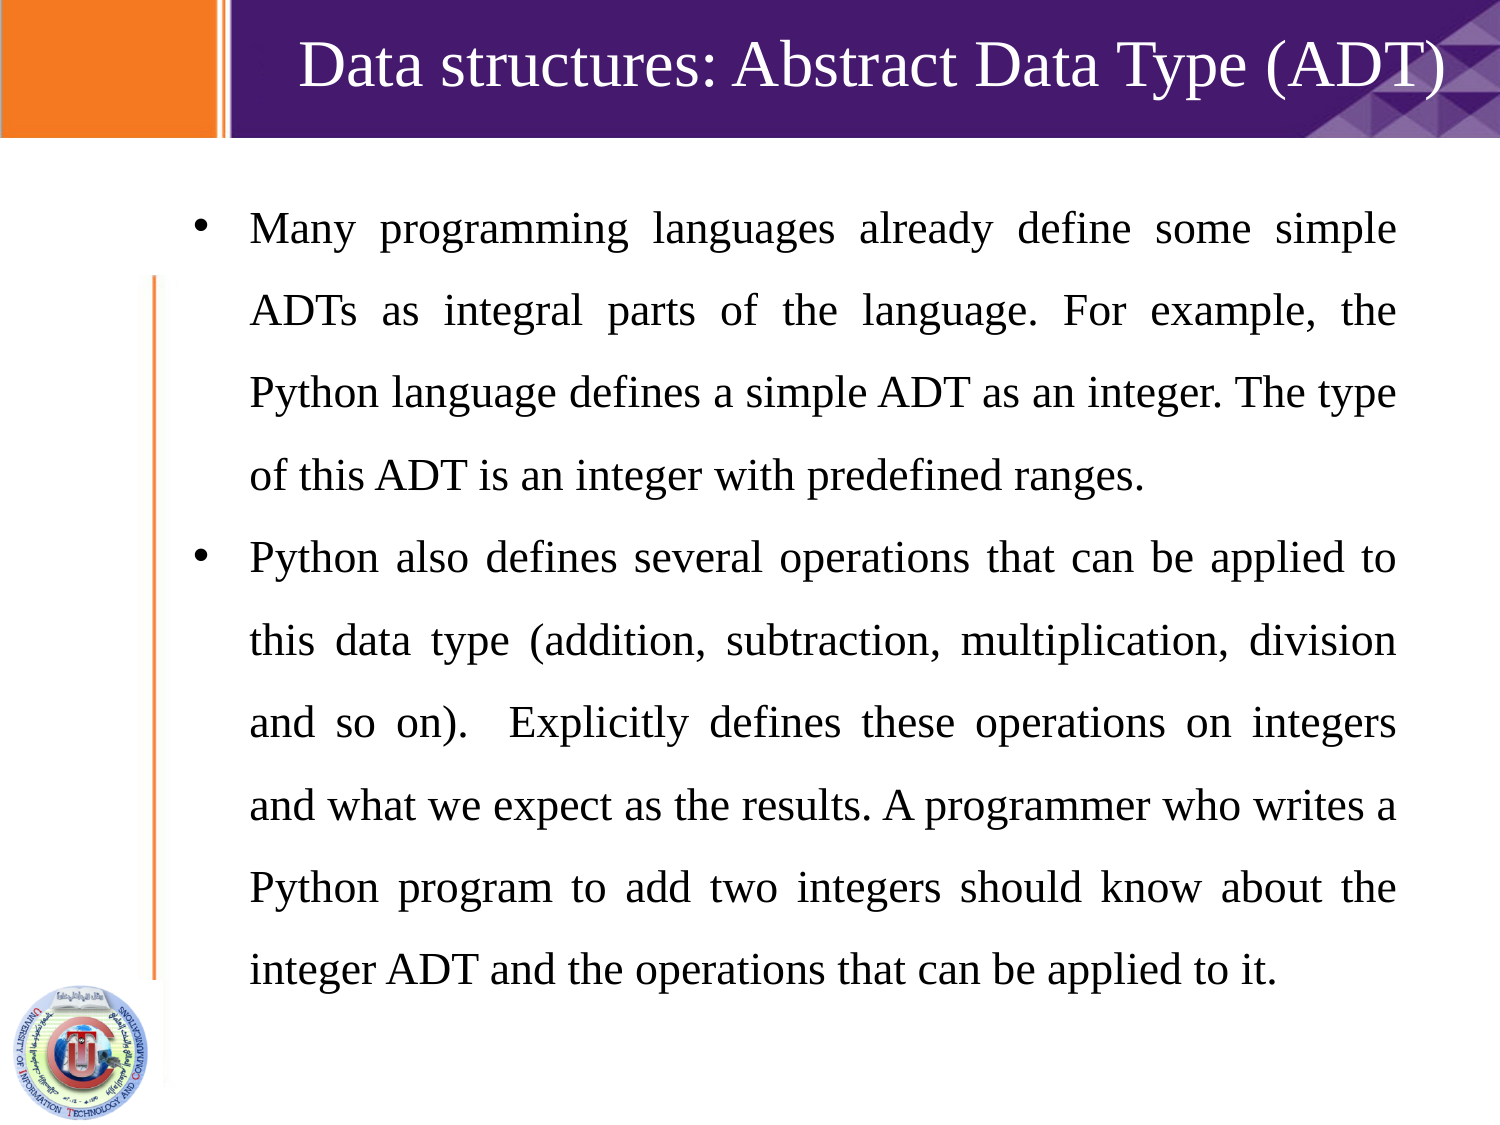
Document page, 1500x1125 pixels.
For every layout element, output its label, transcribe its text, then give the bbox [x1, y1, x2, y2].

text_box Many programming languages already define some simple ADTs as integral parts of the language. For example, the Python language defines a simple ADT as an integer. The type of this ADT is an integer with predefined ranges. Python also defines several operations that can be applied to this data type (addition, subtraction, multiplication, division and so on). Explicitly defines these operations on integers and what we expect as the results. A programmer who writes a Python program to add two integers should know about the integer ADT and the operations that can be applied to it. [178, 162, 1413, 1002]
picture [0, 275, 179, 1125]
picture [0, 0, 1500, 138]
